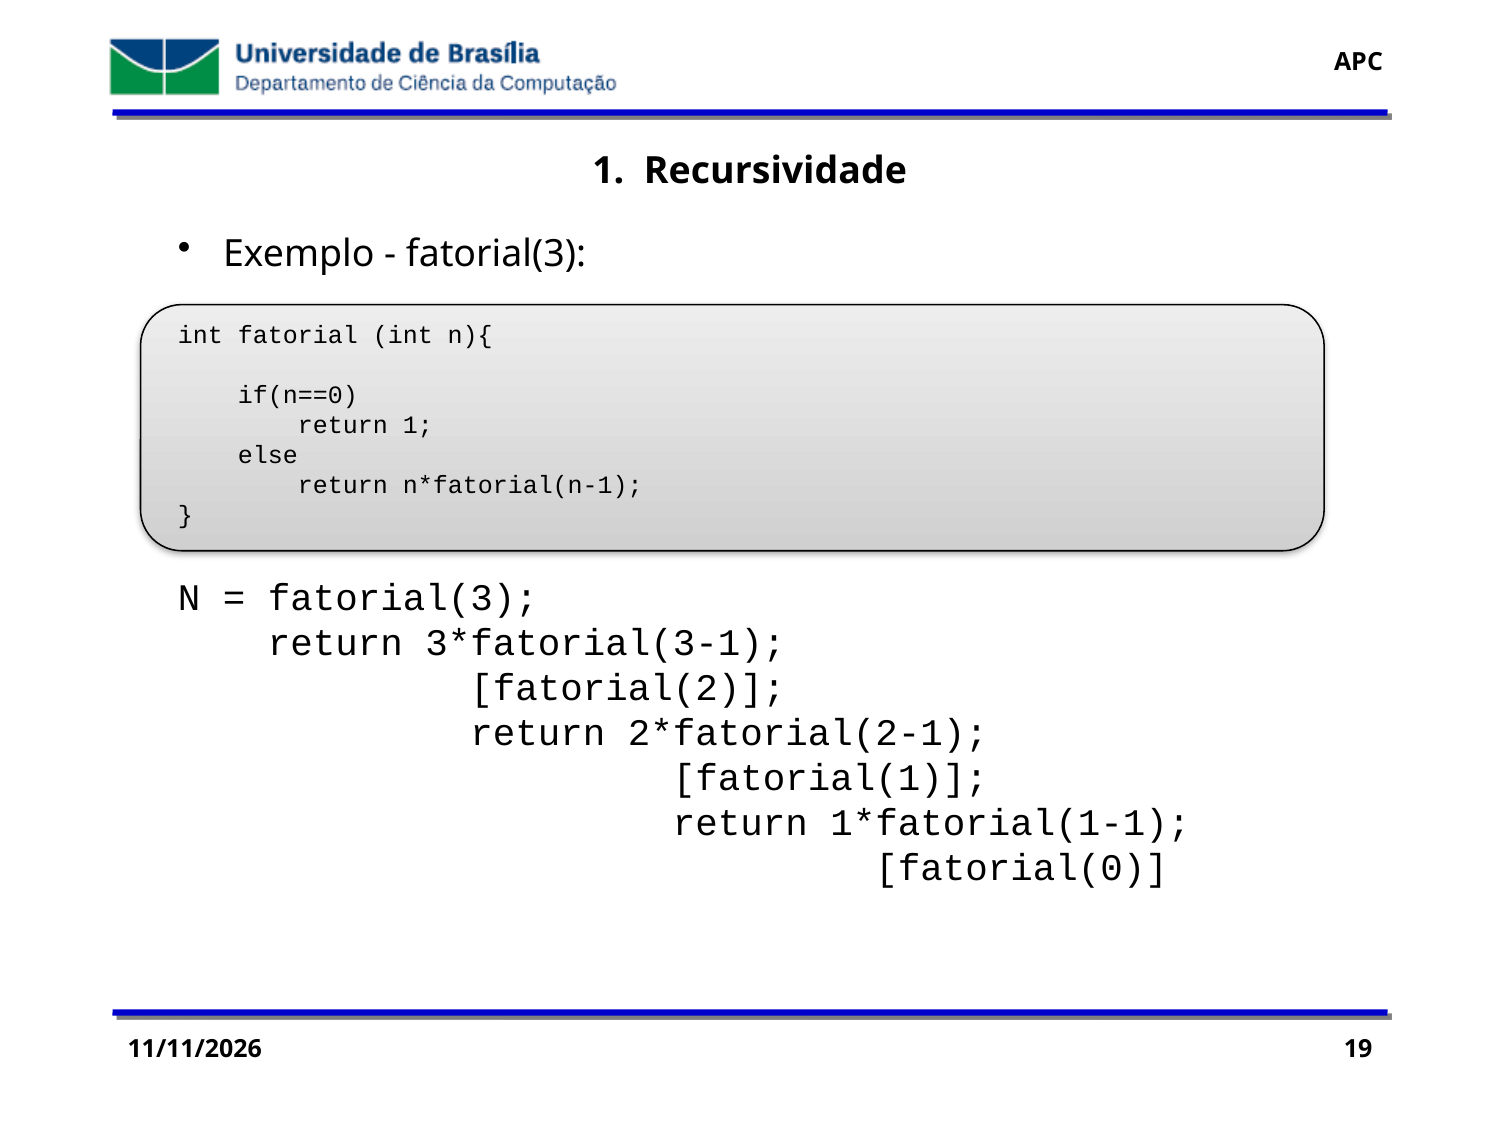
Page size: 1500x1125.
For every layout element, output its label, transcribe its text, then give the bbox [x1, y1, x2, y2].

text_box [139, 308, 163, 548]
picture [105, 35, 632, 100]
text_box 1. Recursividade [112, 138, 1388, 198]
text_box [1301, 308, 1325, 548]
slide_number 19 [1074, 1024, 1388, 1101]
text_box Exemplo - fatorial(3): int fatorial (int n){ if(n==0) return 1; else return n*fatorial(n-1); } N = fatorial(3); return 3*fatorial(3-1); [fatorial(2)]; return 2*fatorial(2-1); [fatorial(1)]; return 1*fatorial(1-1); [fatorial(0)] [163, 221, 1301, 1031]
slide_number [112, 1024, 426, 1101]
